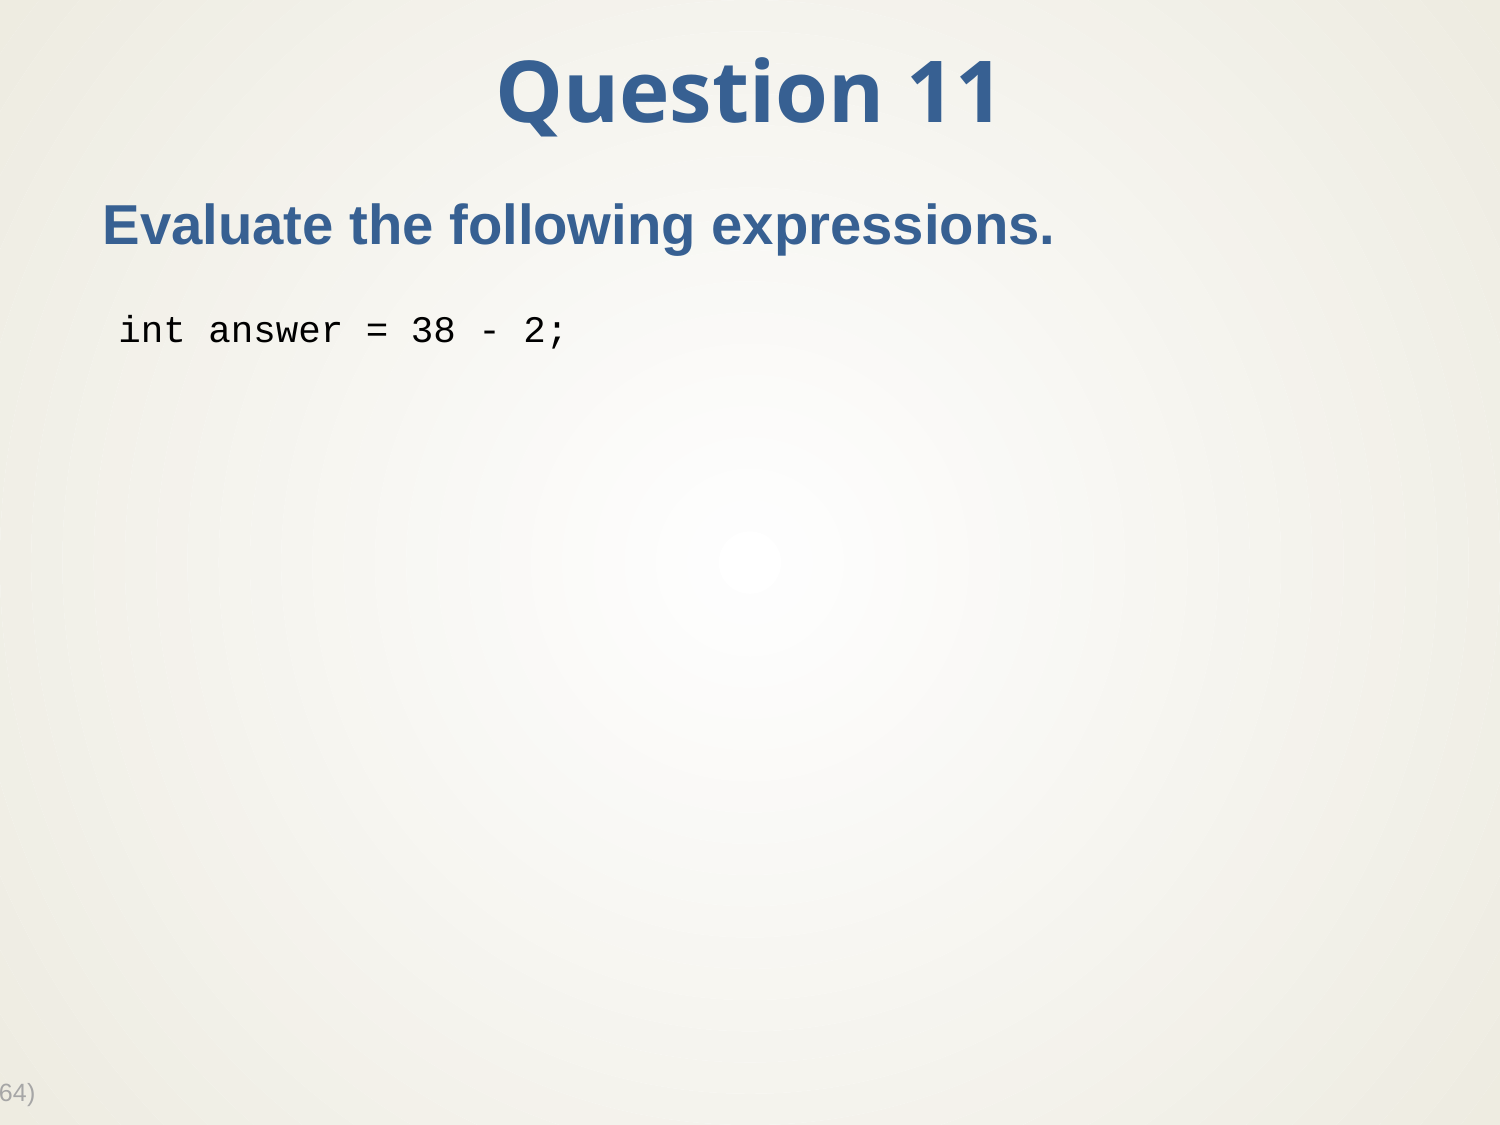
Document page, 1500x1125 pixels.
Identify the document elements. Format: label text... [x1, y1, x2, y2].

list Evaluate the following expressions. [56, 187, 1444, 1036]
title Question 11 [0, 24, 1500, 166]
text_box int answer = 38 - 2; [103, 297, 584, 358]
